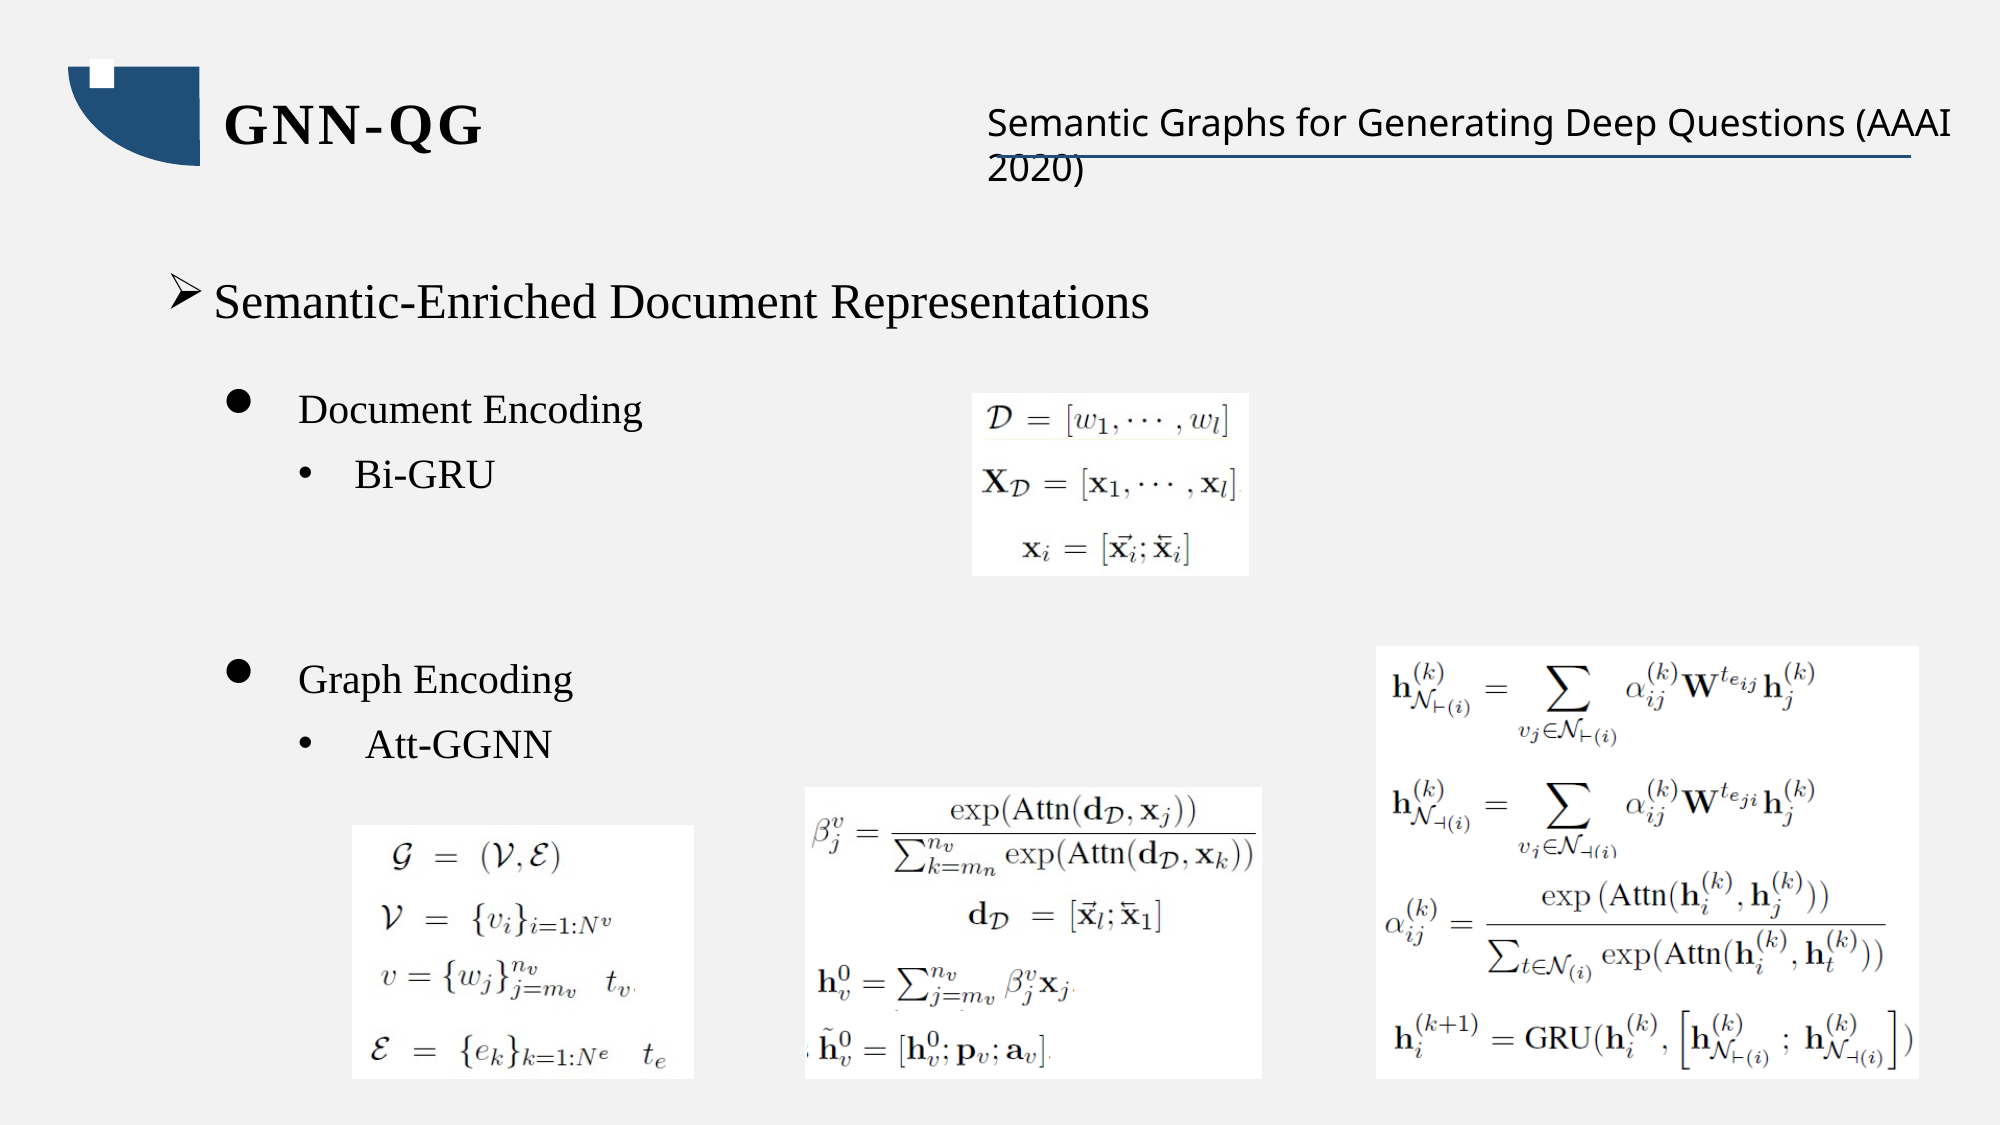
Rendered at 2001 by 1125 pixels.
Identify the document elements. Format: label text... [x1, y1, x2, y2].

picture [352, 825, 694, 1079]
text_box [67, 0, 717, 166]
picture [972, 393, 1249, 576]
picture [805, 787, 1262, 1079]
text_box Document Encoding Bi-GRU Graph Encoding Att-GGNN [208, 349, 1374, 840]
text_box Semantic Graphs for Generating Deep Questions (AAAI 2020) [972, 91, 1973, 197]
picture [1376, 646, 1919, 1079]
text_box Semantic-Enriched Document Representations [151, 260, 1235, 336]
